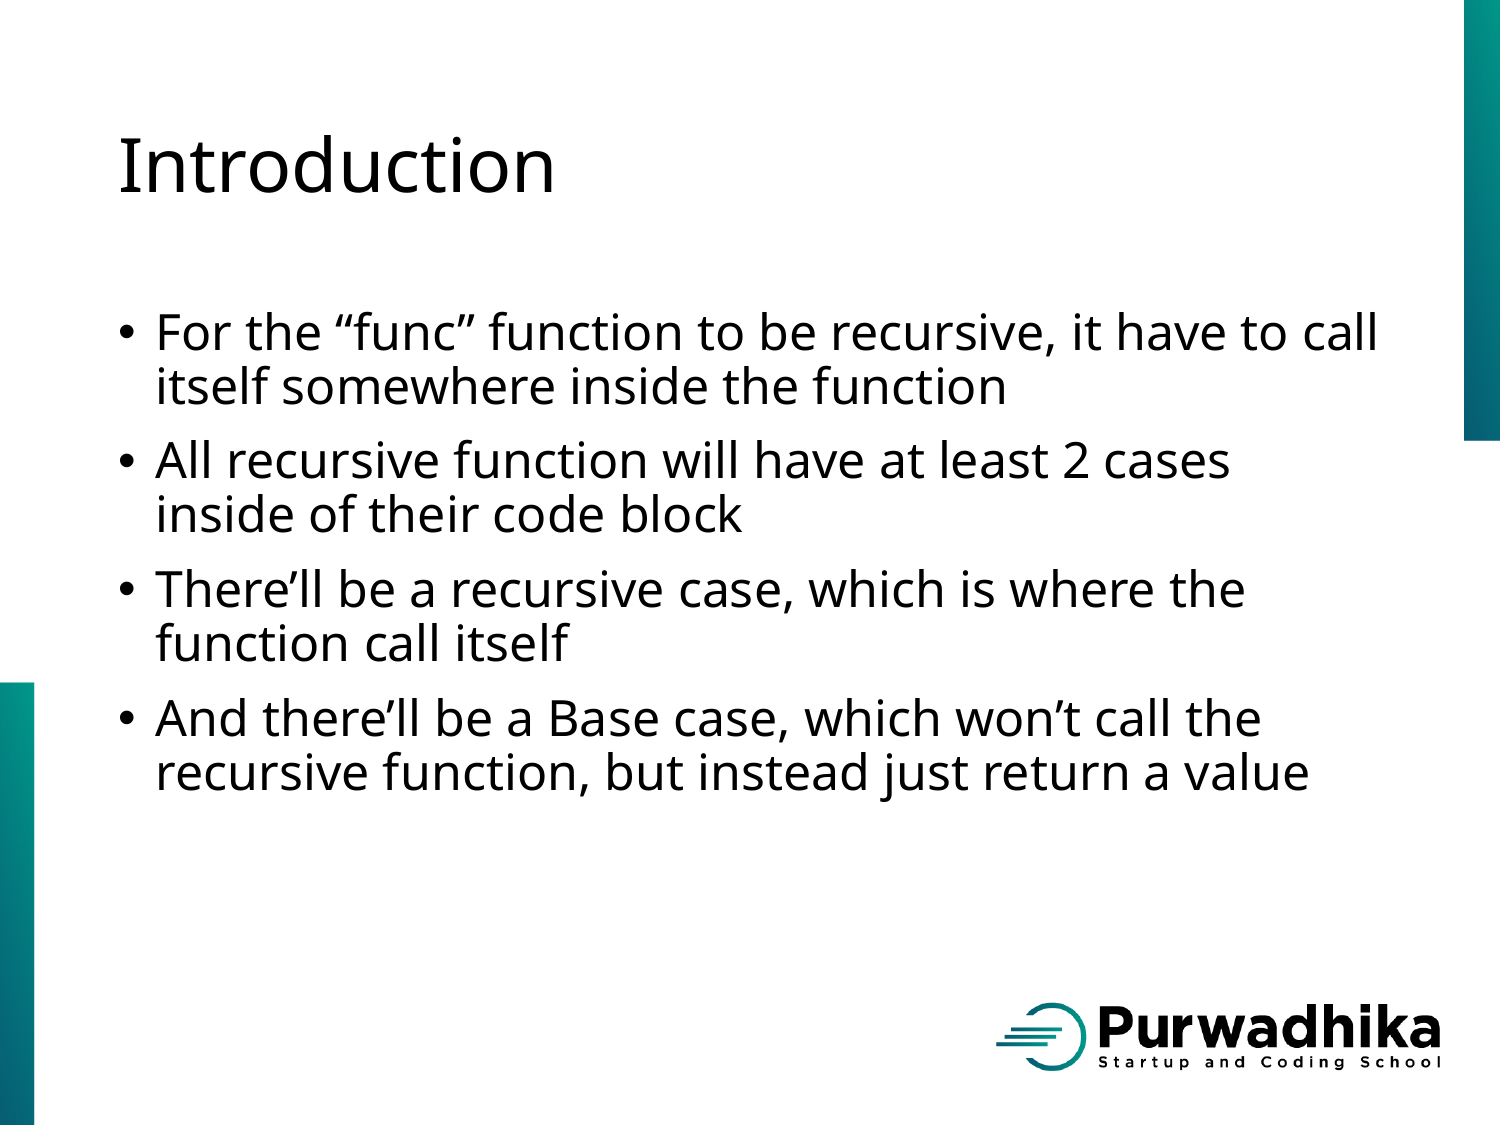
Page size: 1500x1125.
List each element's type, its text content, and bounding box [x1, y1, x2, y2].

title Introduction [103, 59, 1397, 278]
picture [0, 0, 1500, 1125]
list For the “func” function to be recursive, it have to call itself somewhere inside the function All recursive function will have at least 2 cases inside of their code block There’ll be a recursive case, which is where the function call itself And there’ll be a Base case, which won’t call the recursive function, but instead just return a value [103, 299, 1397, 984]
